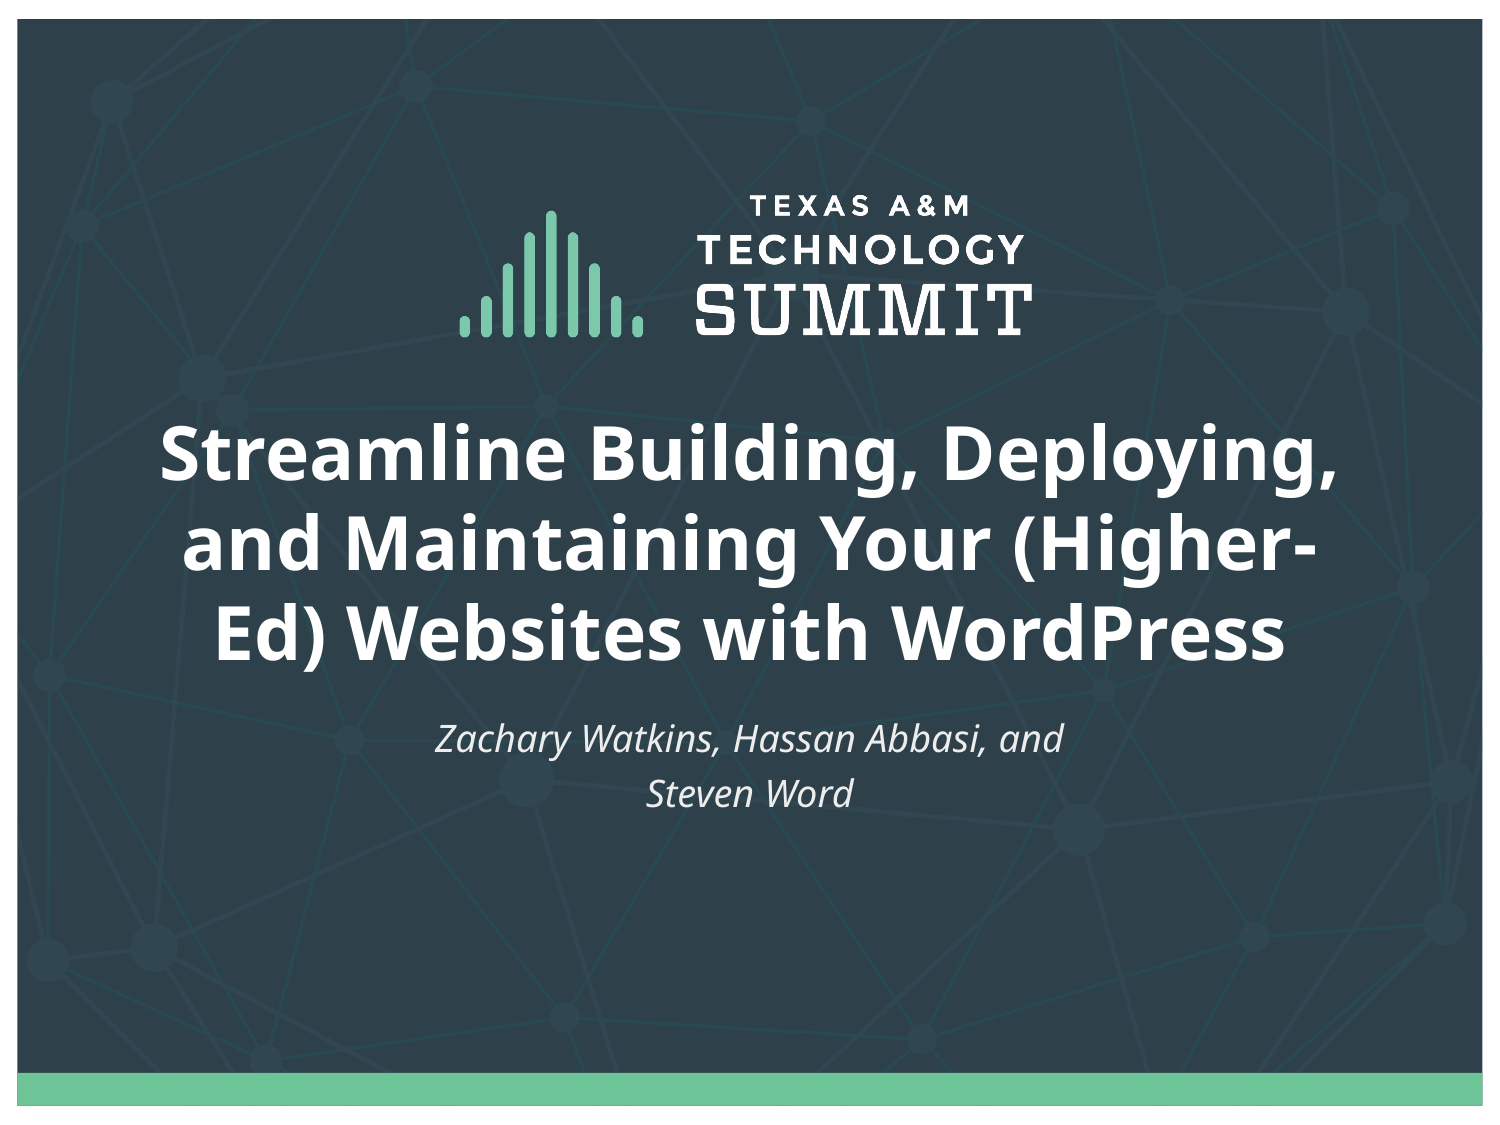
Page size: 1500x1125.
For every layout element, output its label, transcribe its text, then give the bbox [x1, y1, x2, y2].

picture [421, 134, 1079, 382]
subtitle Zachary Watkins, Hassan Abbasi, and Steven Word [225, 697, 1275, 824]
title Streamline Building, Deploying, and Maintaining Your (Higher-Ed) Websites with WordPress [112, 531, 1388, 683]
